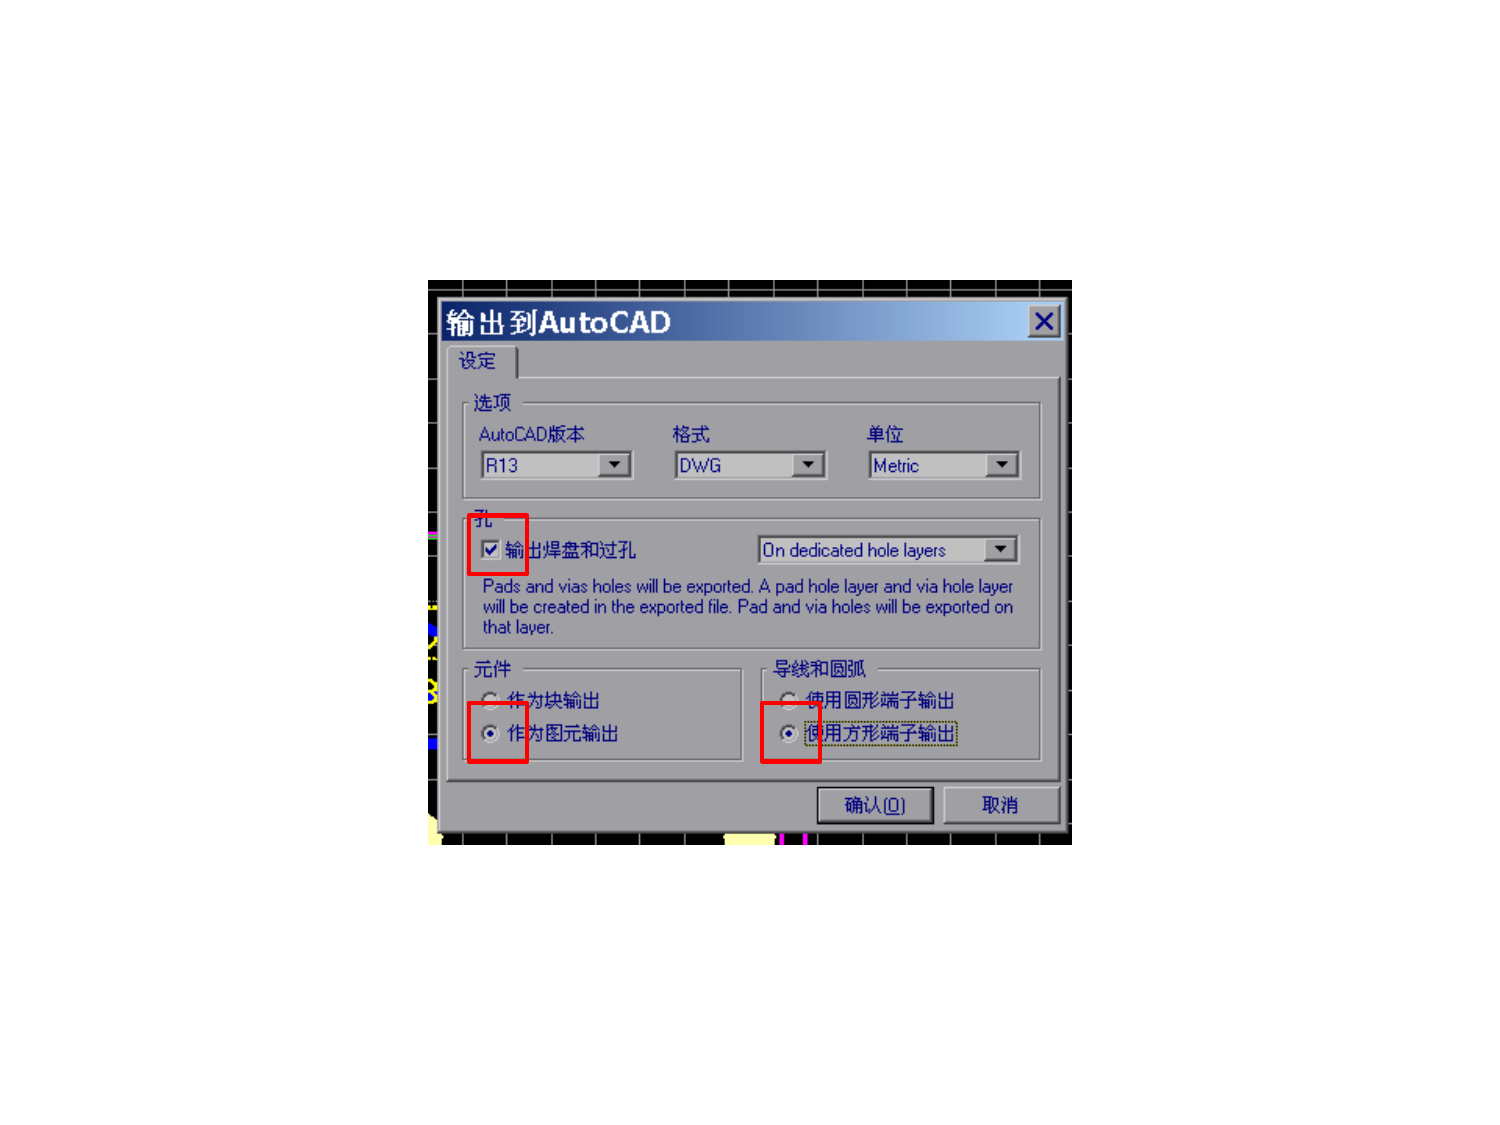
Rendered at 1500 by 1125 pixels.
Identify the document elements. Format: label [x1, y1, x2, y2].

picture [427, 280, 1073, 845]
